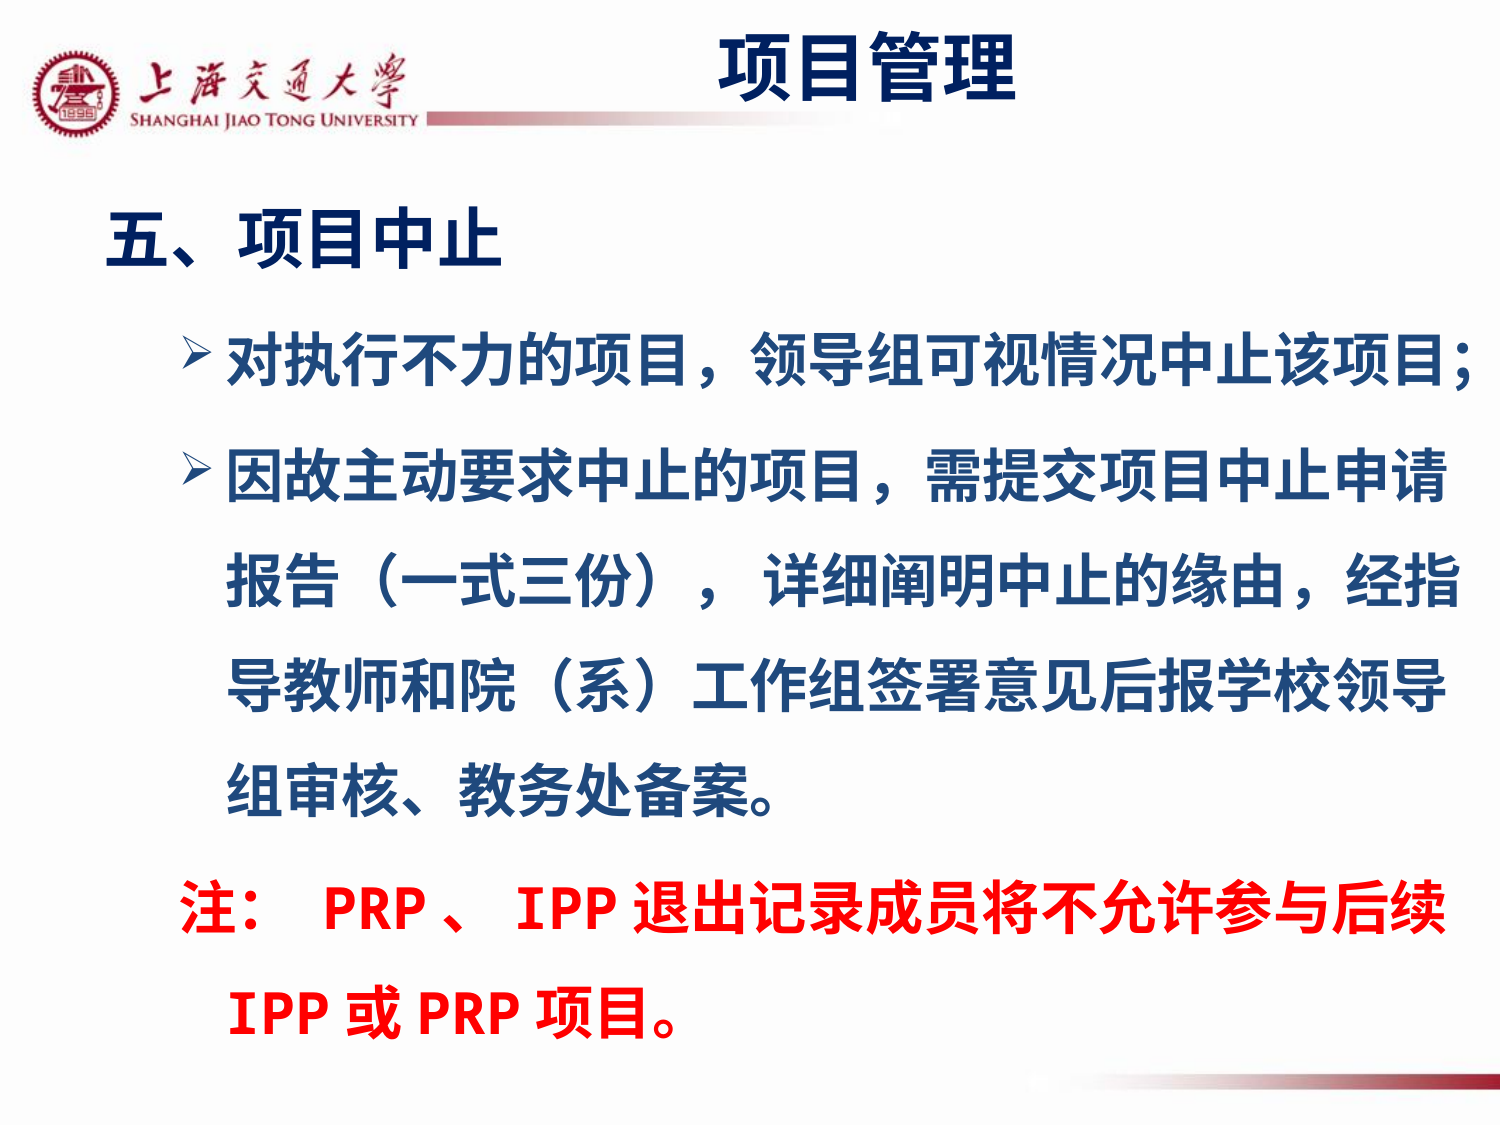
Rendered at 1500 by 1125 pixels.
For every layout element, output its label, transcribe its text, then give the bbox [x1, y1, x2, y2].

list 五、项目中止 对执行不力的项目，领导组可视情况中止该项目； 因故主动要求中止的项目，需提交项目中止申请报告（一式三份）， 详细阐明中止的缘由，经指导教师和院（系）工作组签署意见后报学校领导组审核、教务处备案。 注： PRP、IPP退出记录成员将不允许参与后续IPP或PRP项目。 [88, 148, 1500, 970]
picture [0, 0, 1500, 1125]
title 项目管理 [234, 11, 1500, 120]
